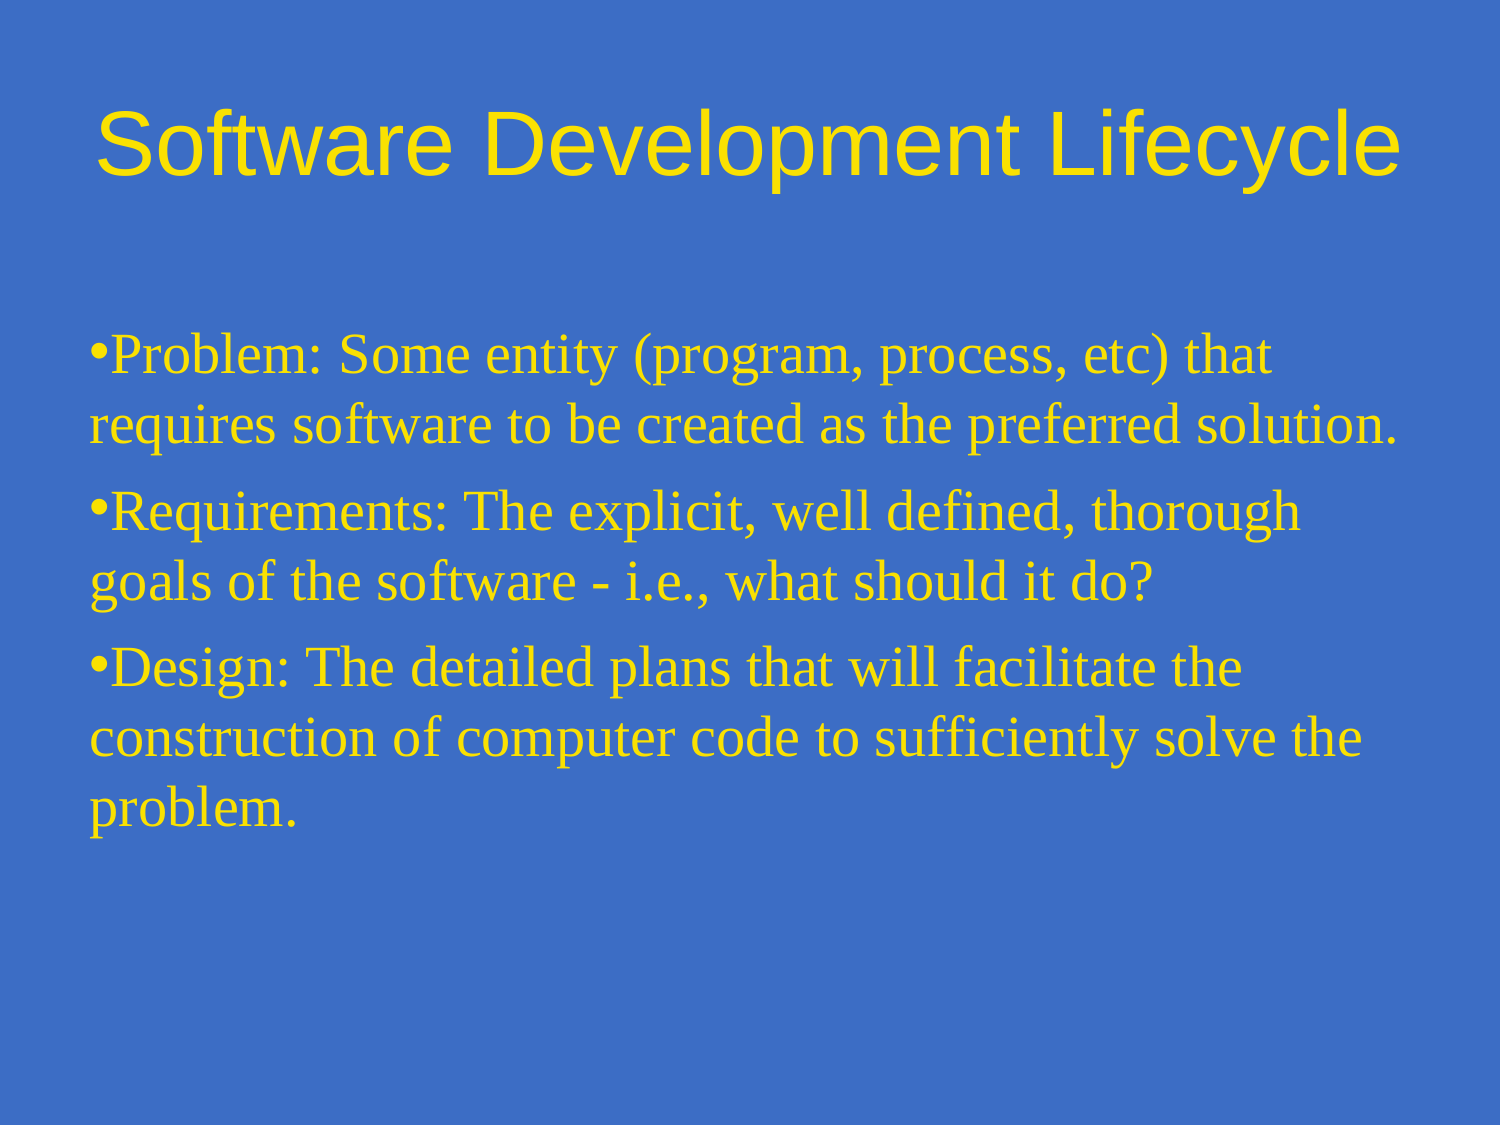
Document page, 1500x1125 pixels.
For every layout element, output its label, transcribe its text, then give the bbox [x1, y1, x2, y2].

title Software Development Lifecycle [75, 37, 1425, 241]
list Problem: Some entity (program, process, etc) that requires software to be created as the preferred solution. Requirements: The explicit, well defined, thorough goals of the software - i.e., what should it do? Design: The detailed plans that will facilitate the construction of computer code to sufficiently solve the problem. [75, 307, 1425, 961]
